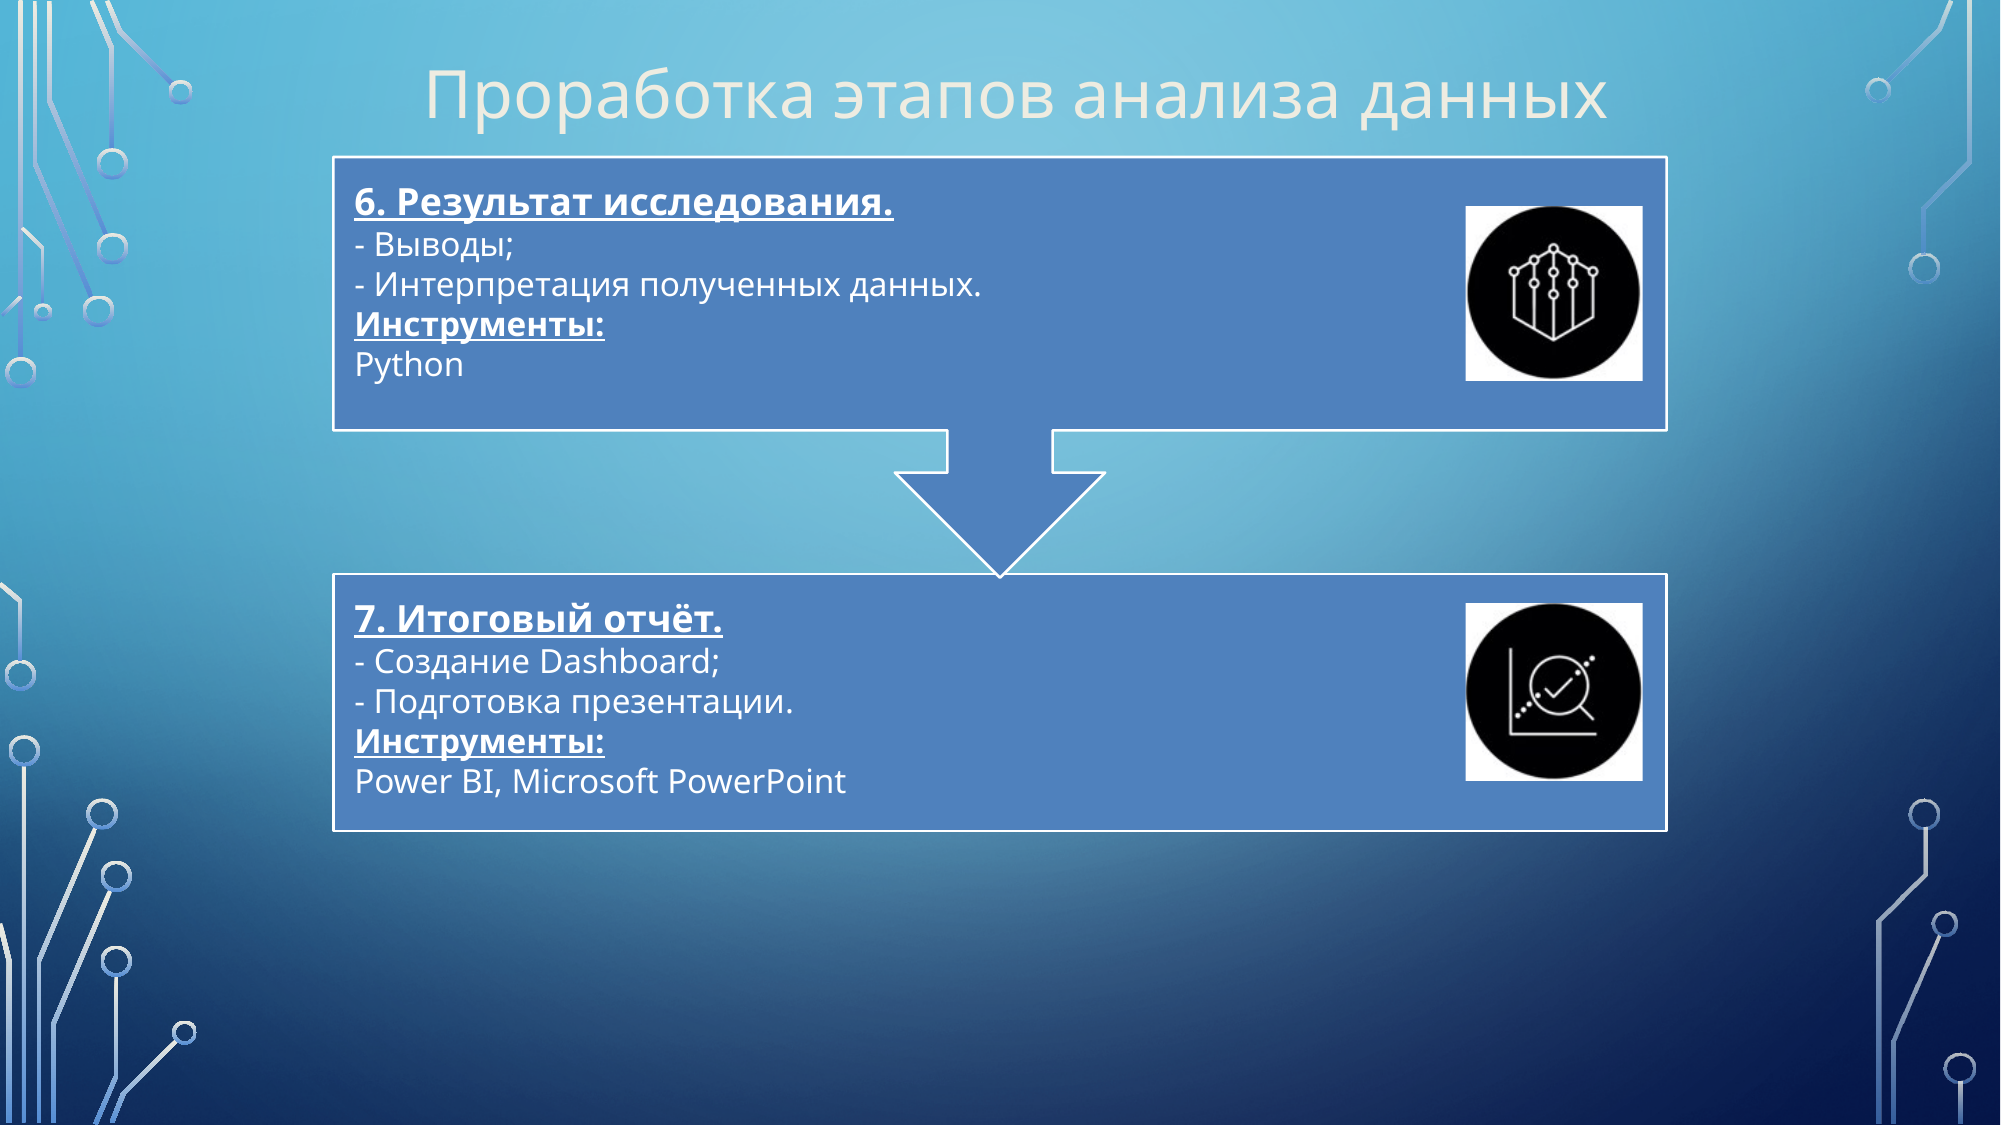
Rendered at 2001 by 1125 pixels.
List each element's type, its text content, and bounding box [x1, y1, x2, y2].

picture [1465, 603, 1643, 781]
list Проработка этапов анализа данных [220, 36, 1813, 127]
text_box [332, 156, 1667, 832]
picture [1465, 206, 1643, 381]
